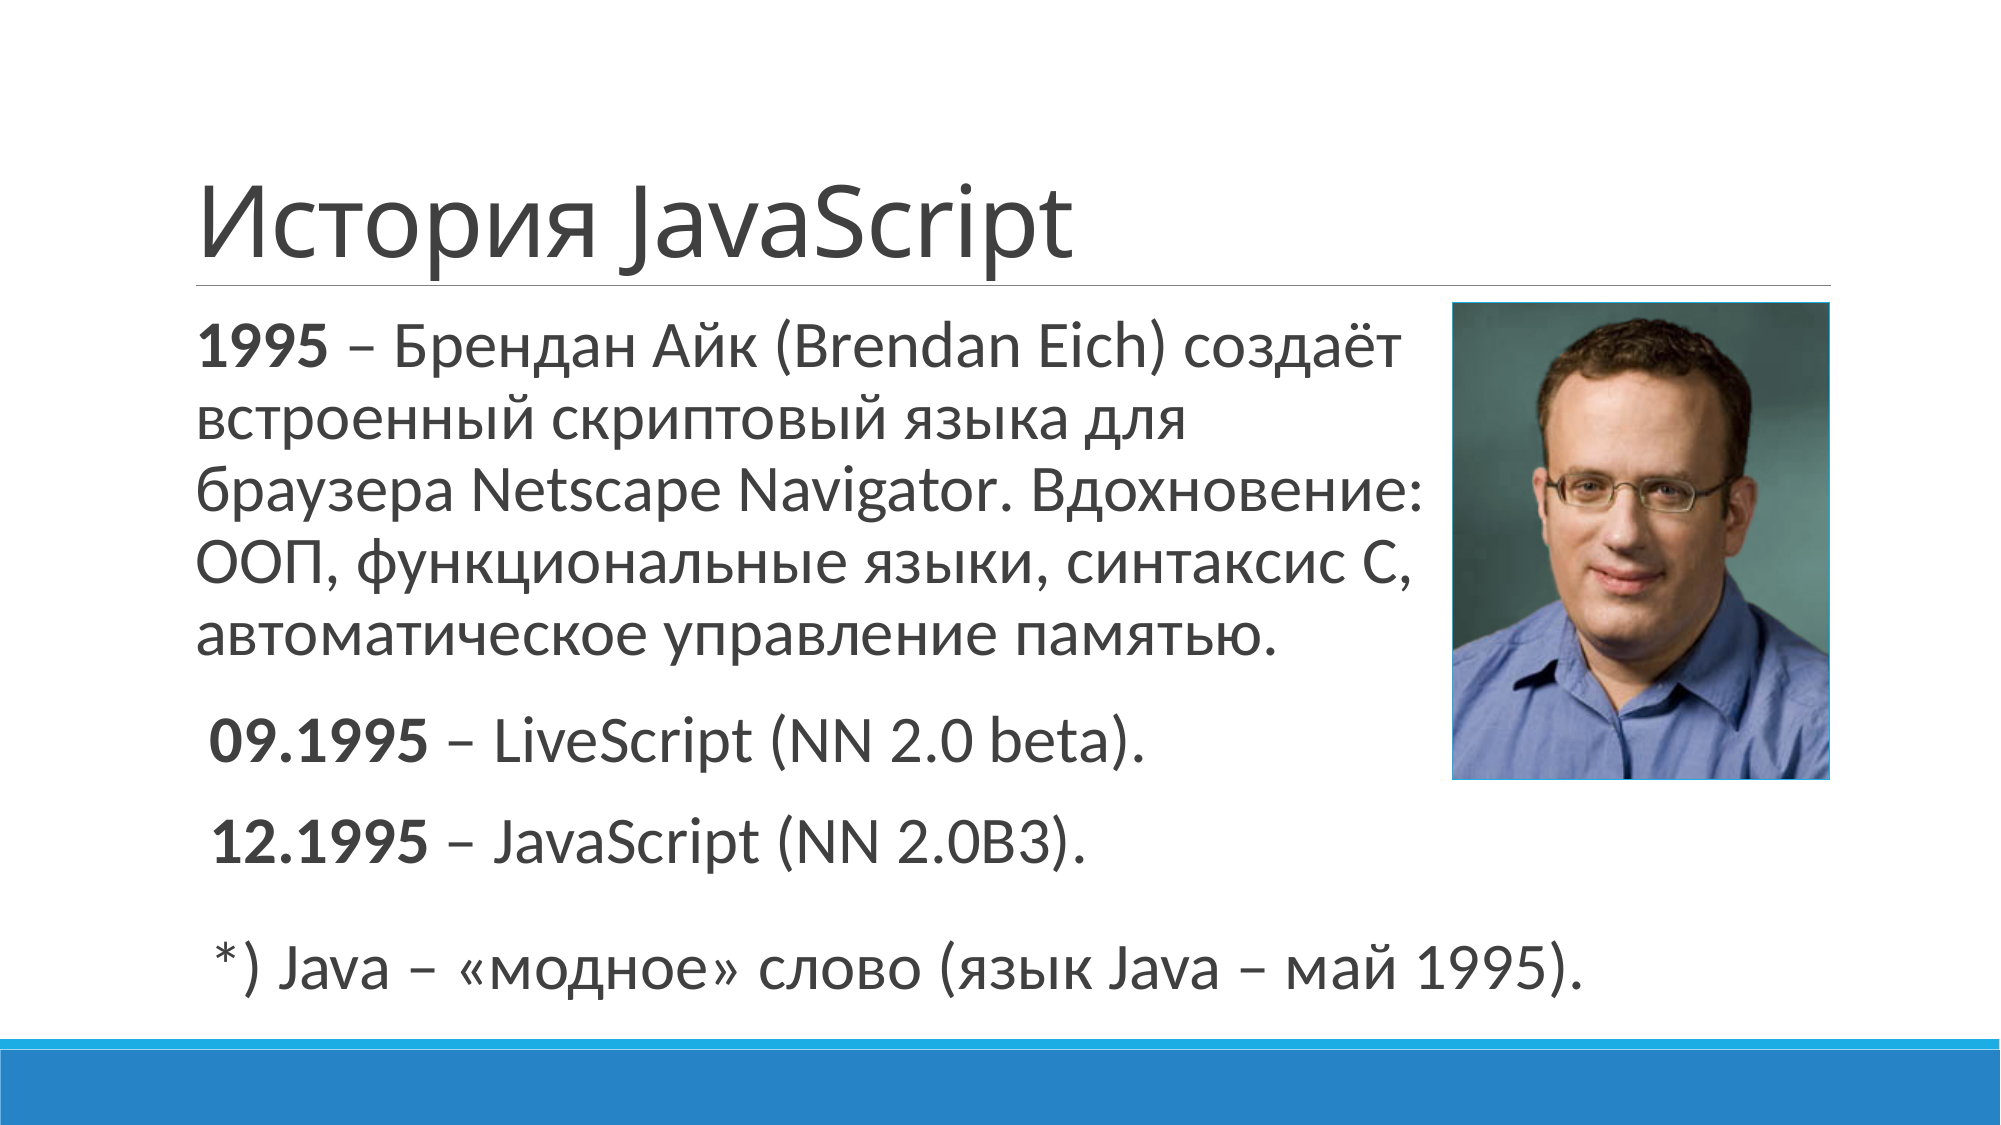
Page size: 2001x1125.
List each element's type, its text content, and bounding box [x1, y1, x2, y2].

picture [1451, 302, 1831, 780]
title История JavaScript [180, 47, 1830, 285]
list 1995 – Брендан Айк (Brendan Eich) создаёт встроенный скриптовый языка для браузера Netscape Navigator. Вдохновение: ООП, функциональные языки, синтаксис C, автоматическое управление памятью. [180, 302, 1435, 690]
text_box 09.1995 – LiveScript (NN 2.0 beta). 12.1995 – JavaScript (NN 2.0B3). *) Java – «модное» слово (язык Java – май 1995). [179, 697, 1830, 1012]
